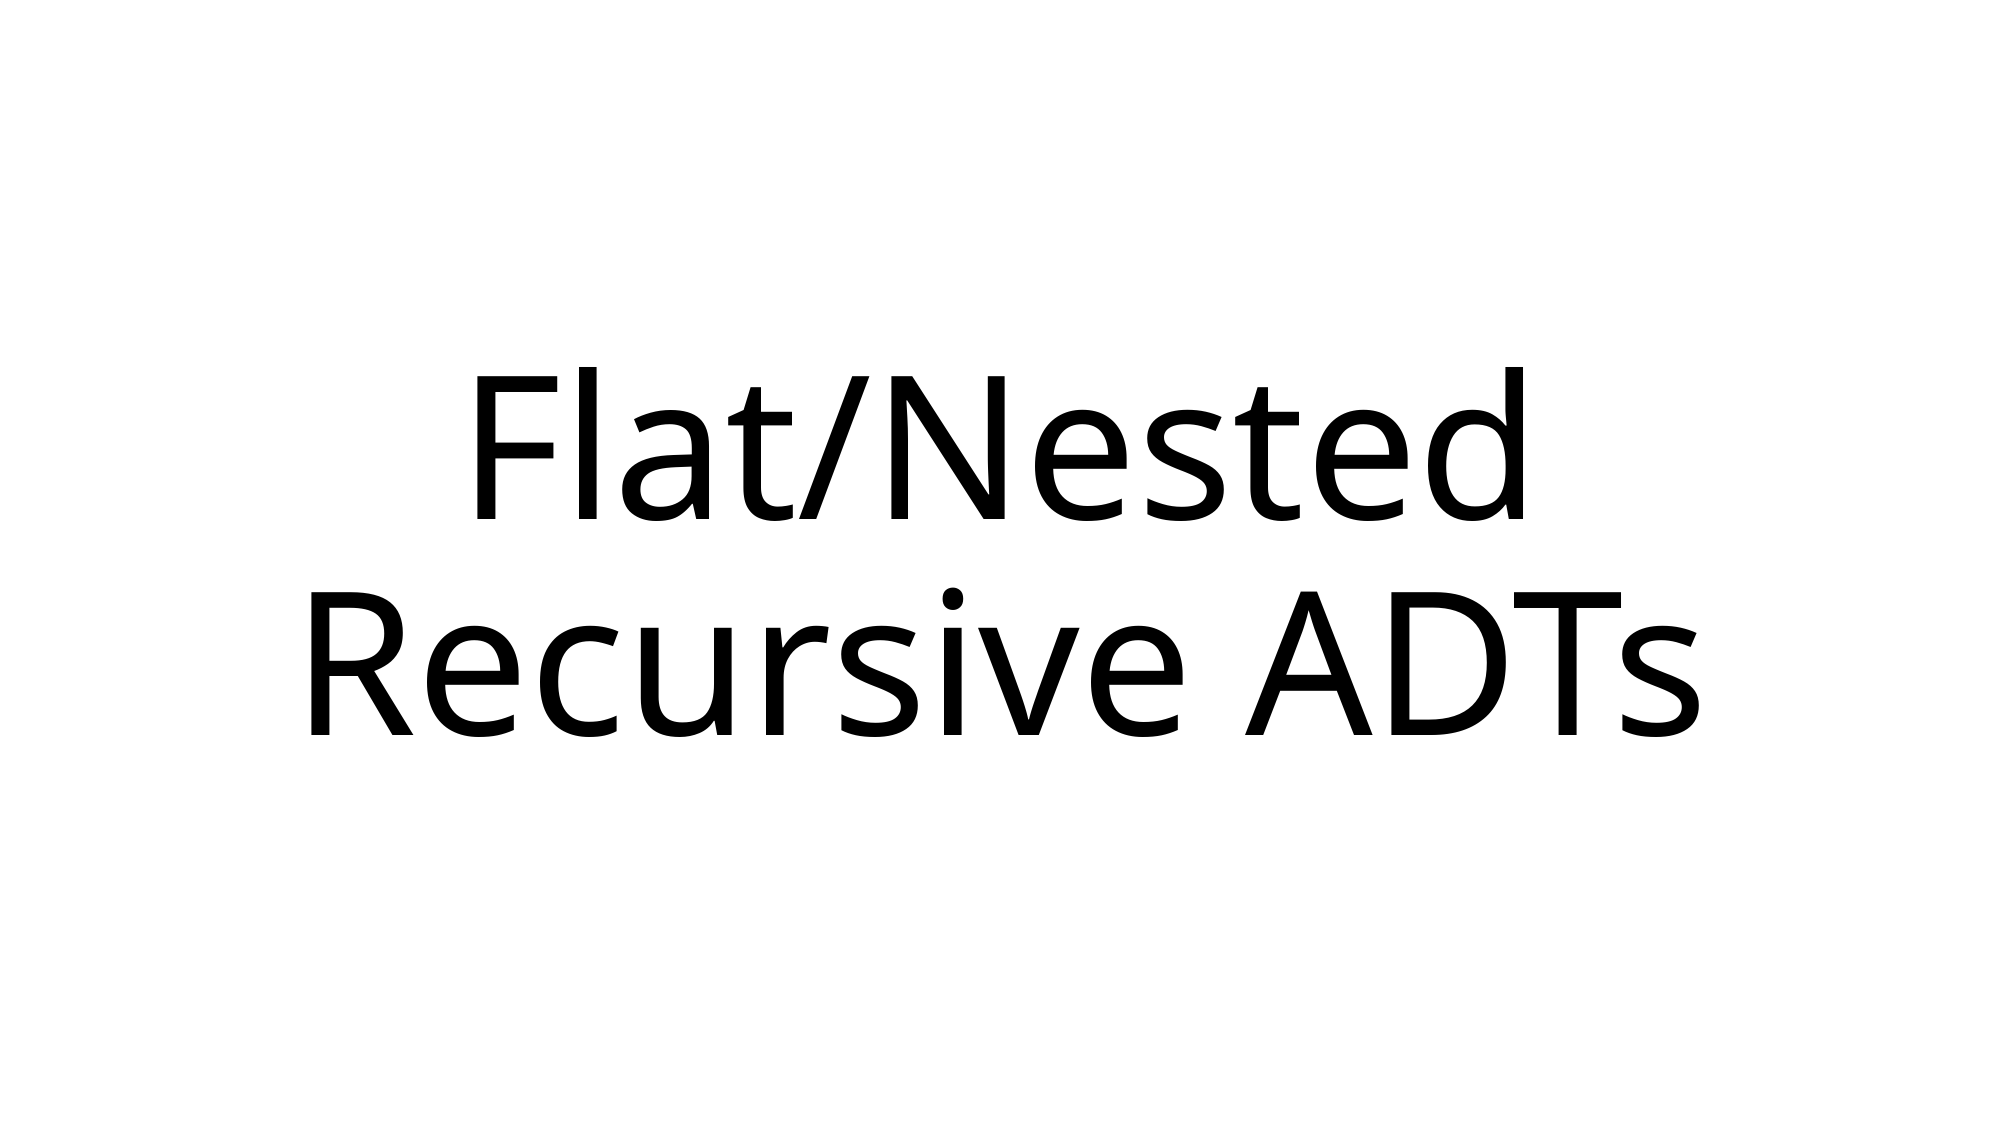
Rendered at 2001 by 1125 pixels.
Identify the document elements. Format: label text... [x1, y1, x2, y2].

list Flat/Nested Recursive ADTs [0, 0, 2000, 1125]
